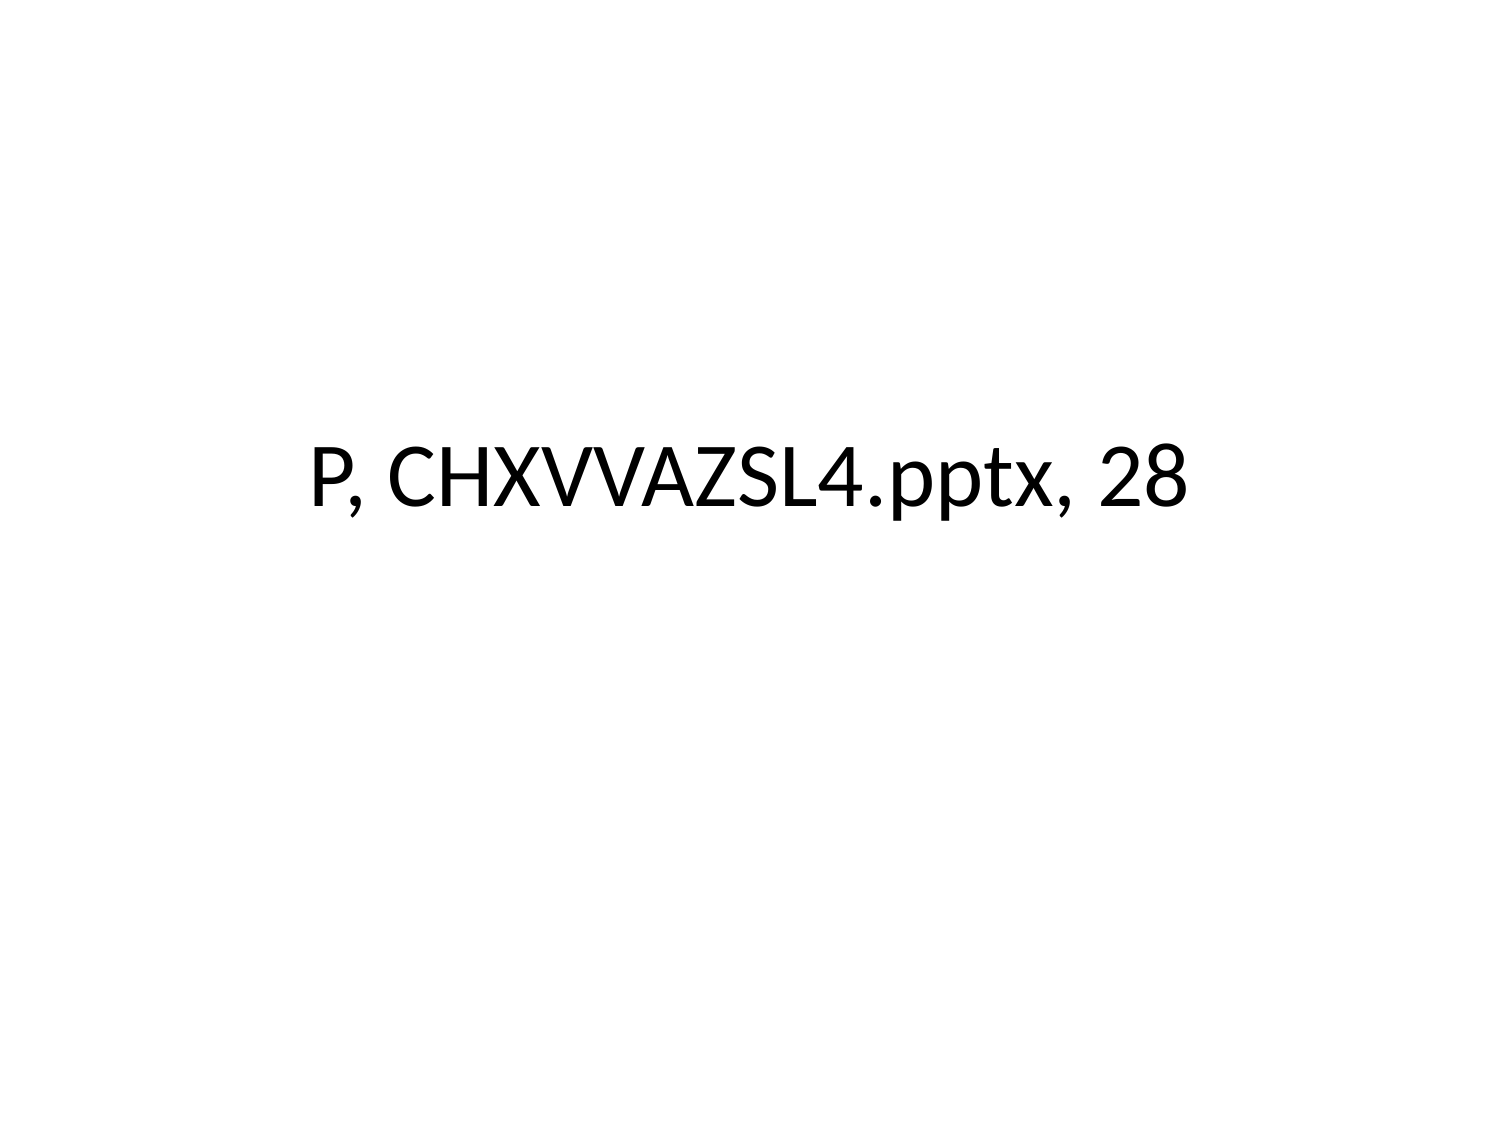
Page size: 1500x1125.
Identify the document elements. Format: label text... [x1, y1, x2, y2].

title P, CHXVVAZSL4.pptx, 28 [112, 349, 1388, 591]
